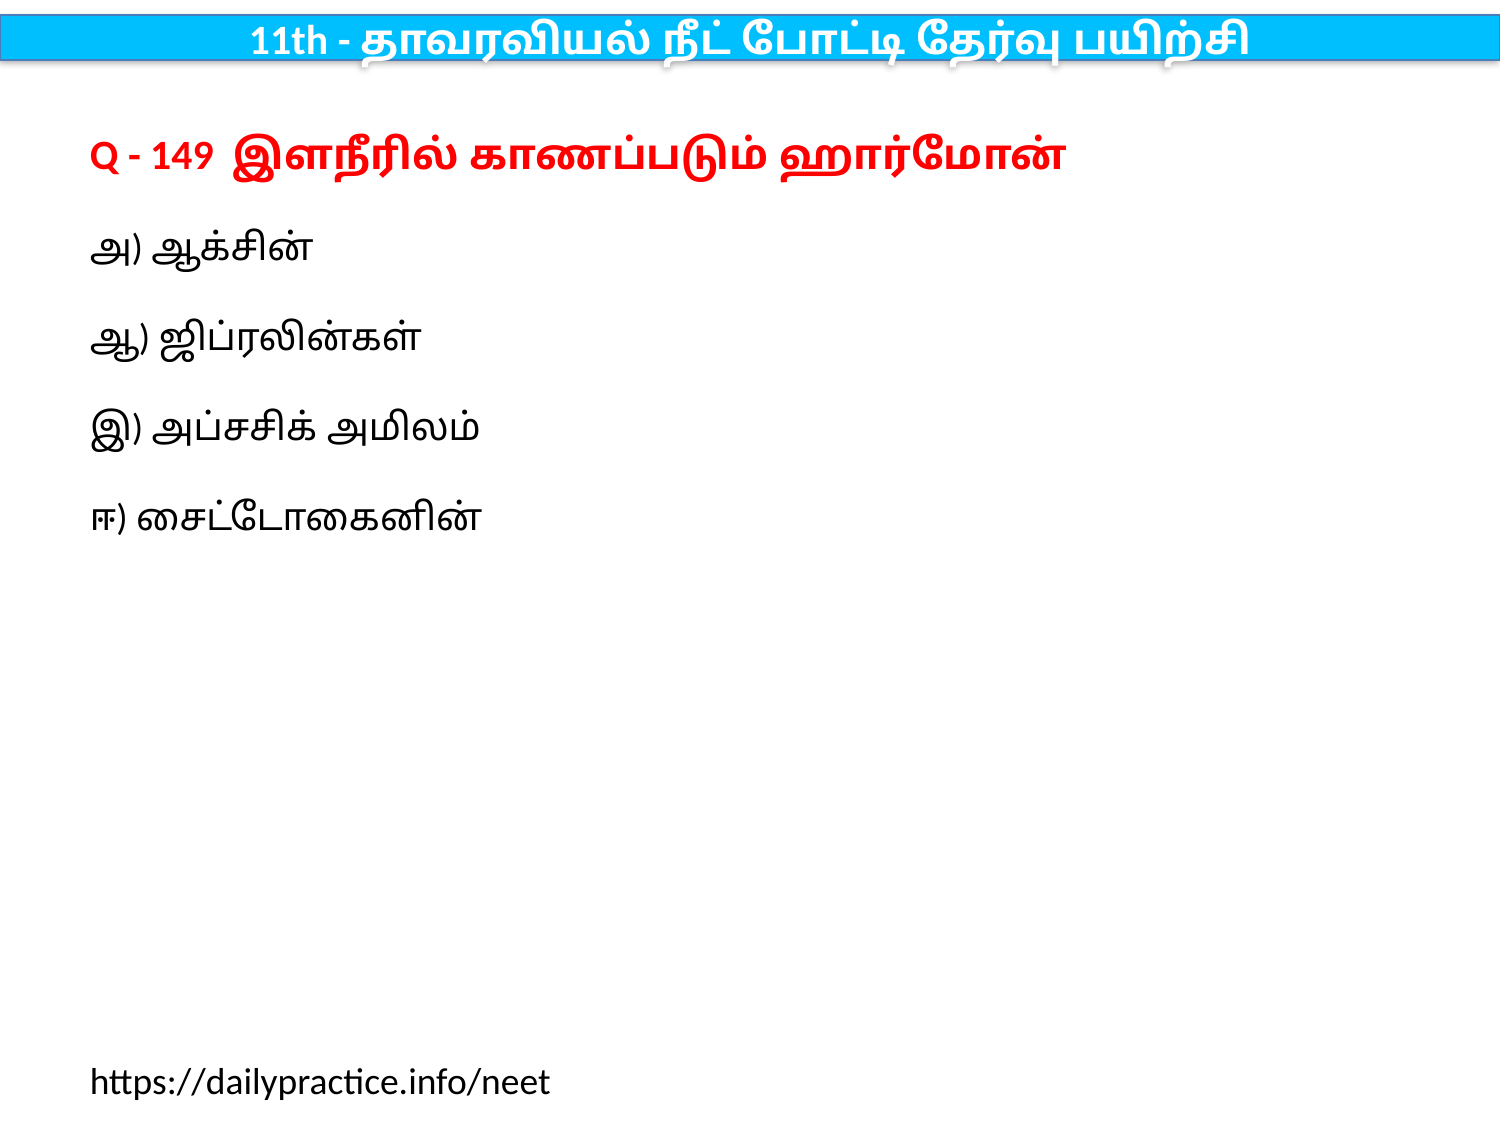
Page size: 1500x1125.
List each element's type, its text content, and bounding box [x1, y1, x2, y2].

text_box Q - 149 இளநீரில் காணப்படும் ஹார்மோன் அ) ஆக்சின் ஆ) ஜிப்ரலின்கள் இ) அப்சசிக் அமிலம் ஈ) சைட்டோகைனின் [74, 75, 1275, 545]
text_box 11th - தாவரவியல் நீட் போட்டி தேர்வு பயிற்சி [0, 14, 1500, 61]
text_box https://dailypractice.info/neet [74, 1049, 675, 1110]
